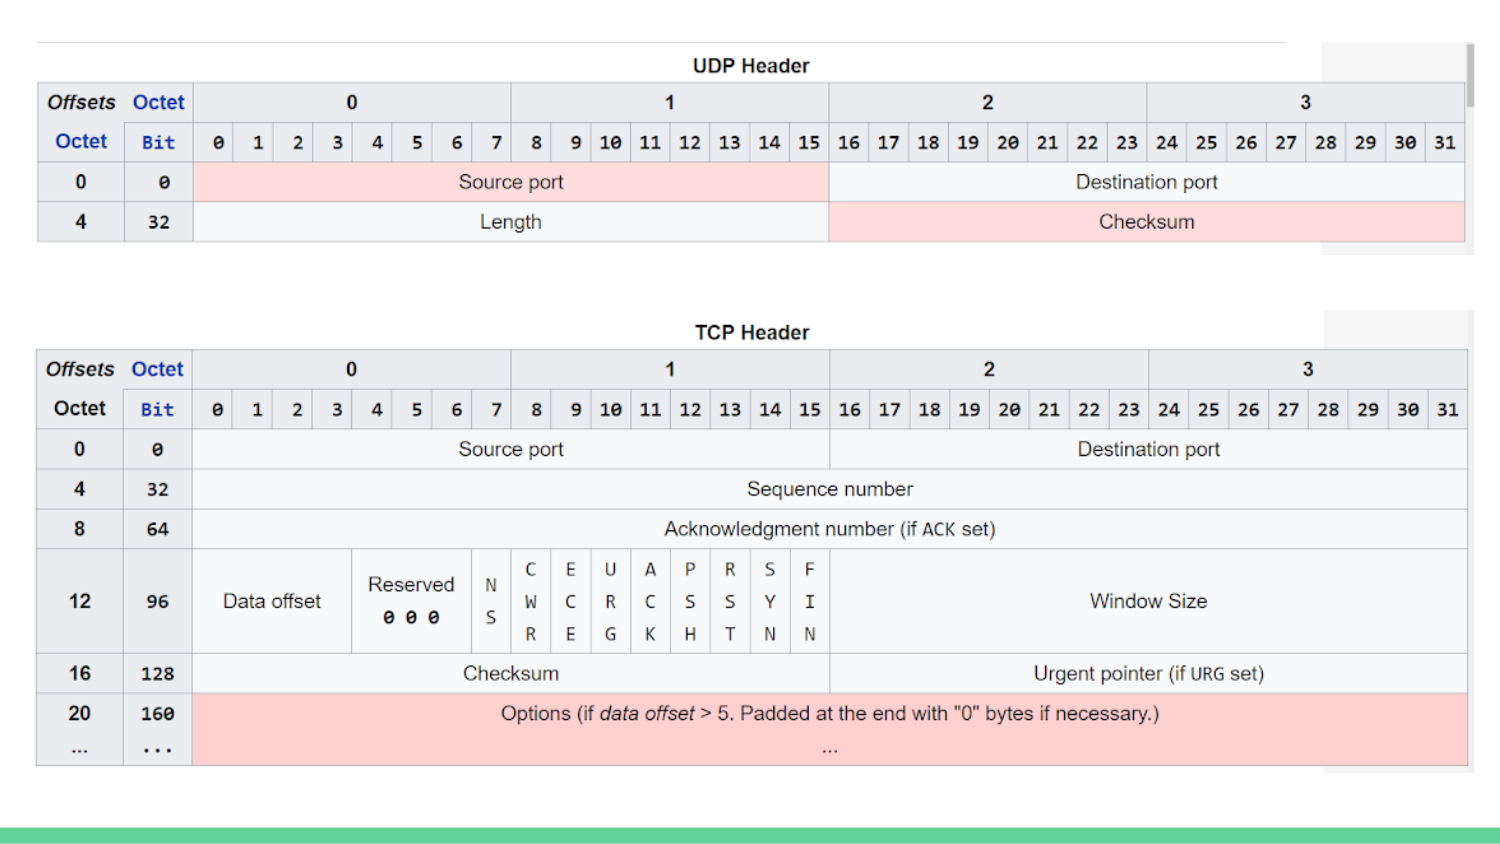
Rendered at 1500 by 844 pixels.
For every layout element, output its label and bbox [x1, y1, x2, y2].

picture [32, 42, 1475, 255]
picture [25, 309, 1475, 773]
